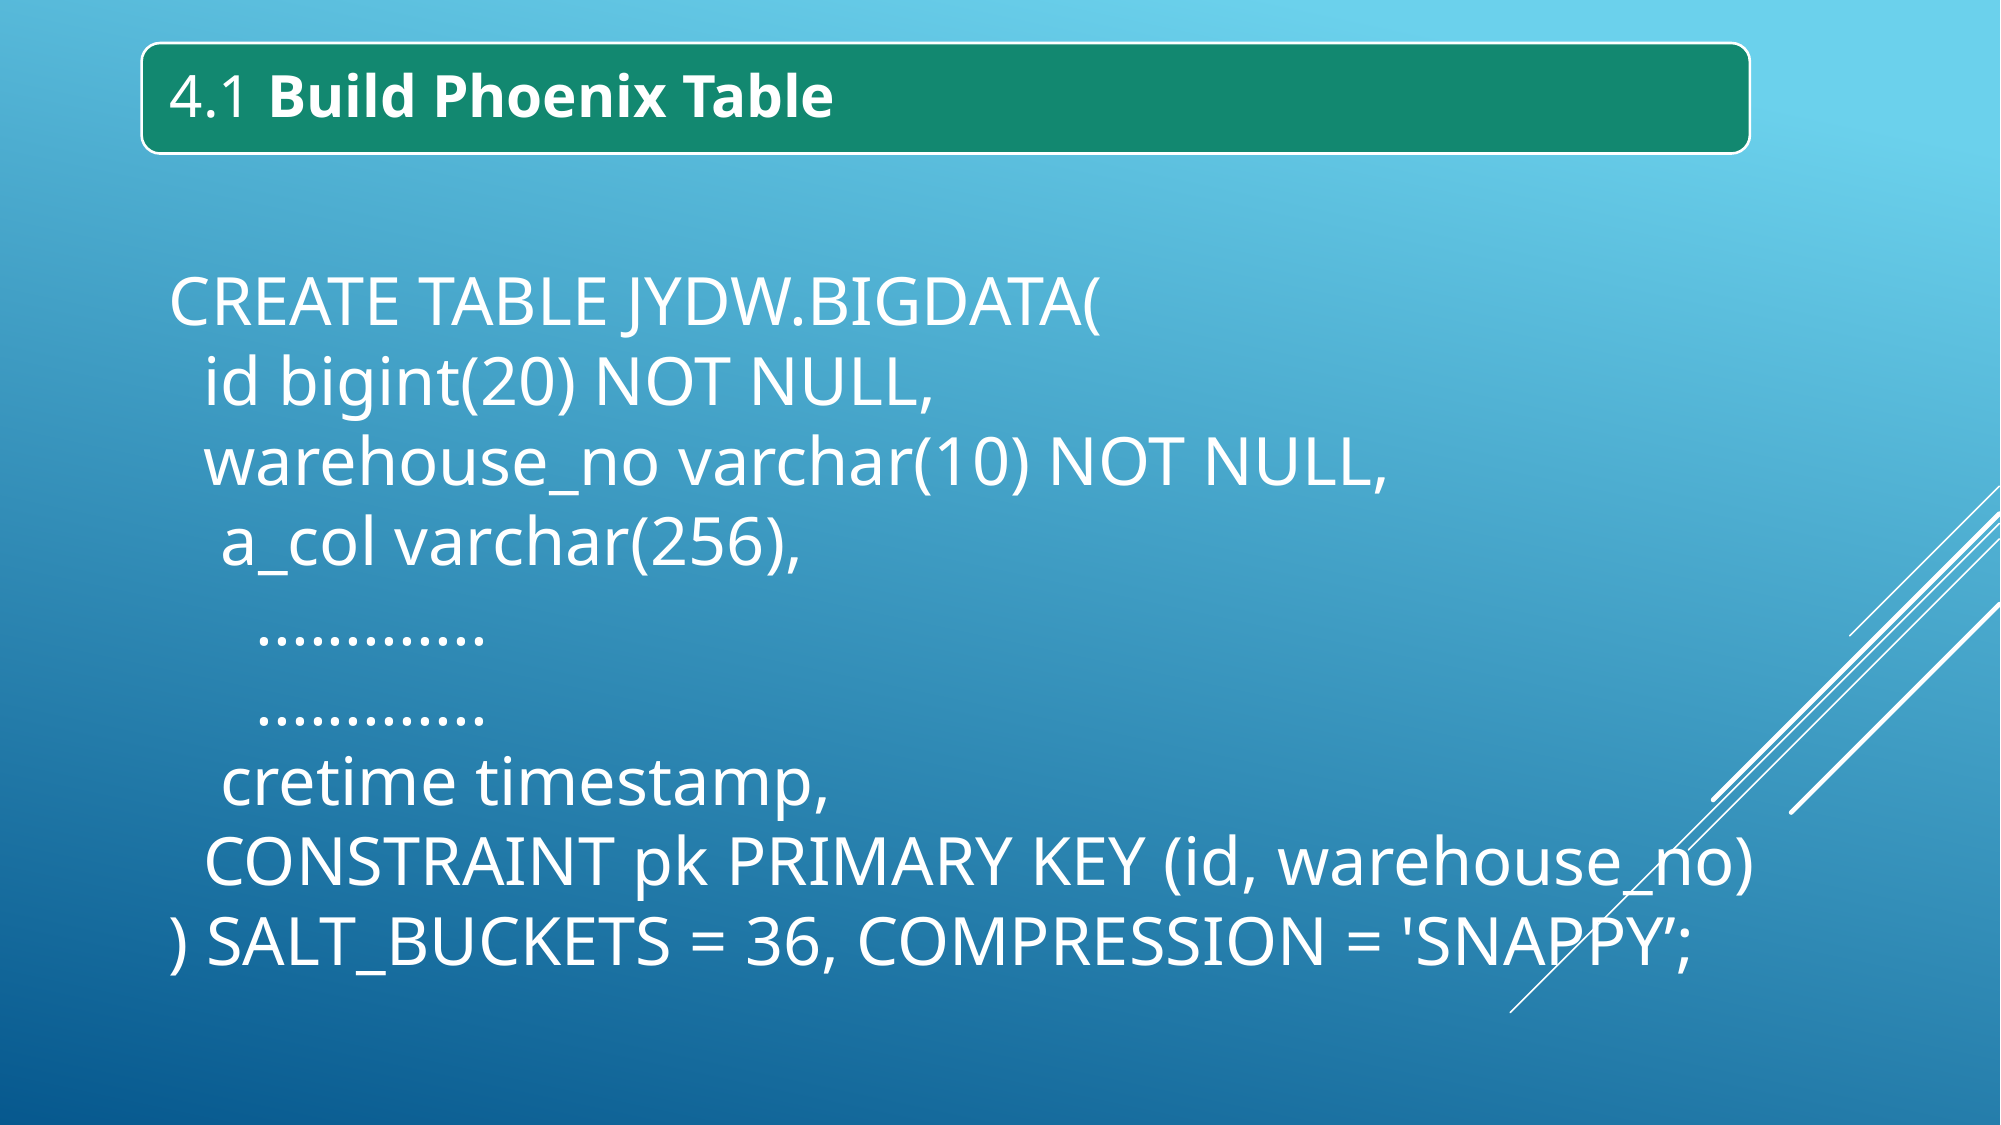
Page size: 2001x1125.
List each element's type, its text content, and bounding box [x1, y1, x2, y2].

text_box CREATE TABLE JYDW.BIGDATA( id bigint(20) NOT NULL, warehouse_no varchar(10) NOT NULL, a_col varchar(256), ............. ............. cretime timestamp, CONSTRAINT pk PRIMARY KEY (id, warehouse_no) ) SALT_BUCKETS = 36, COMPRESSION = 'SNAPPY’; [154, 171, 1886, 987]
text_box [141, 42, 1751, 155]
